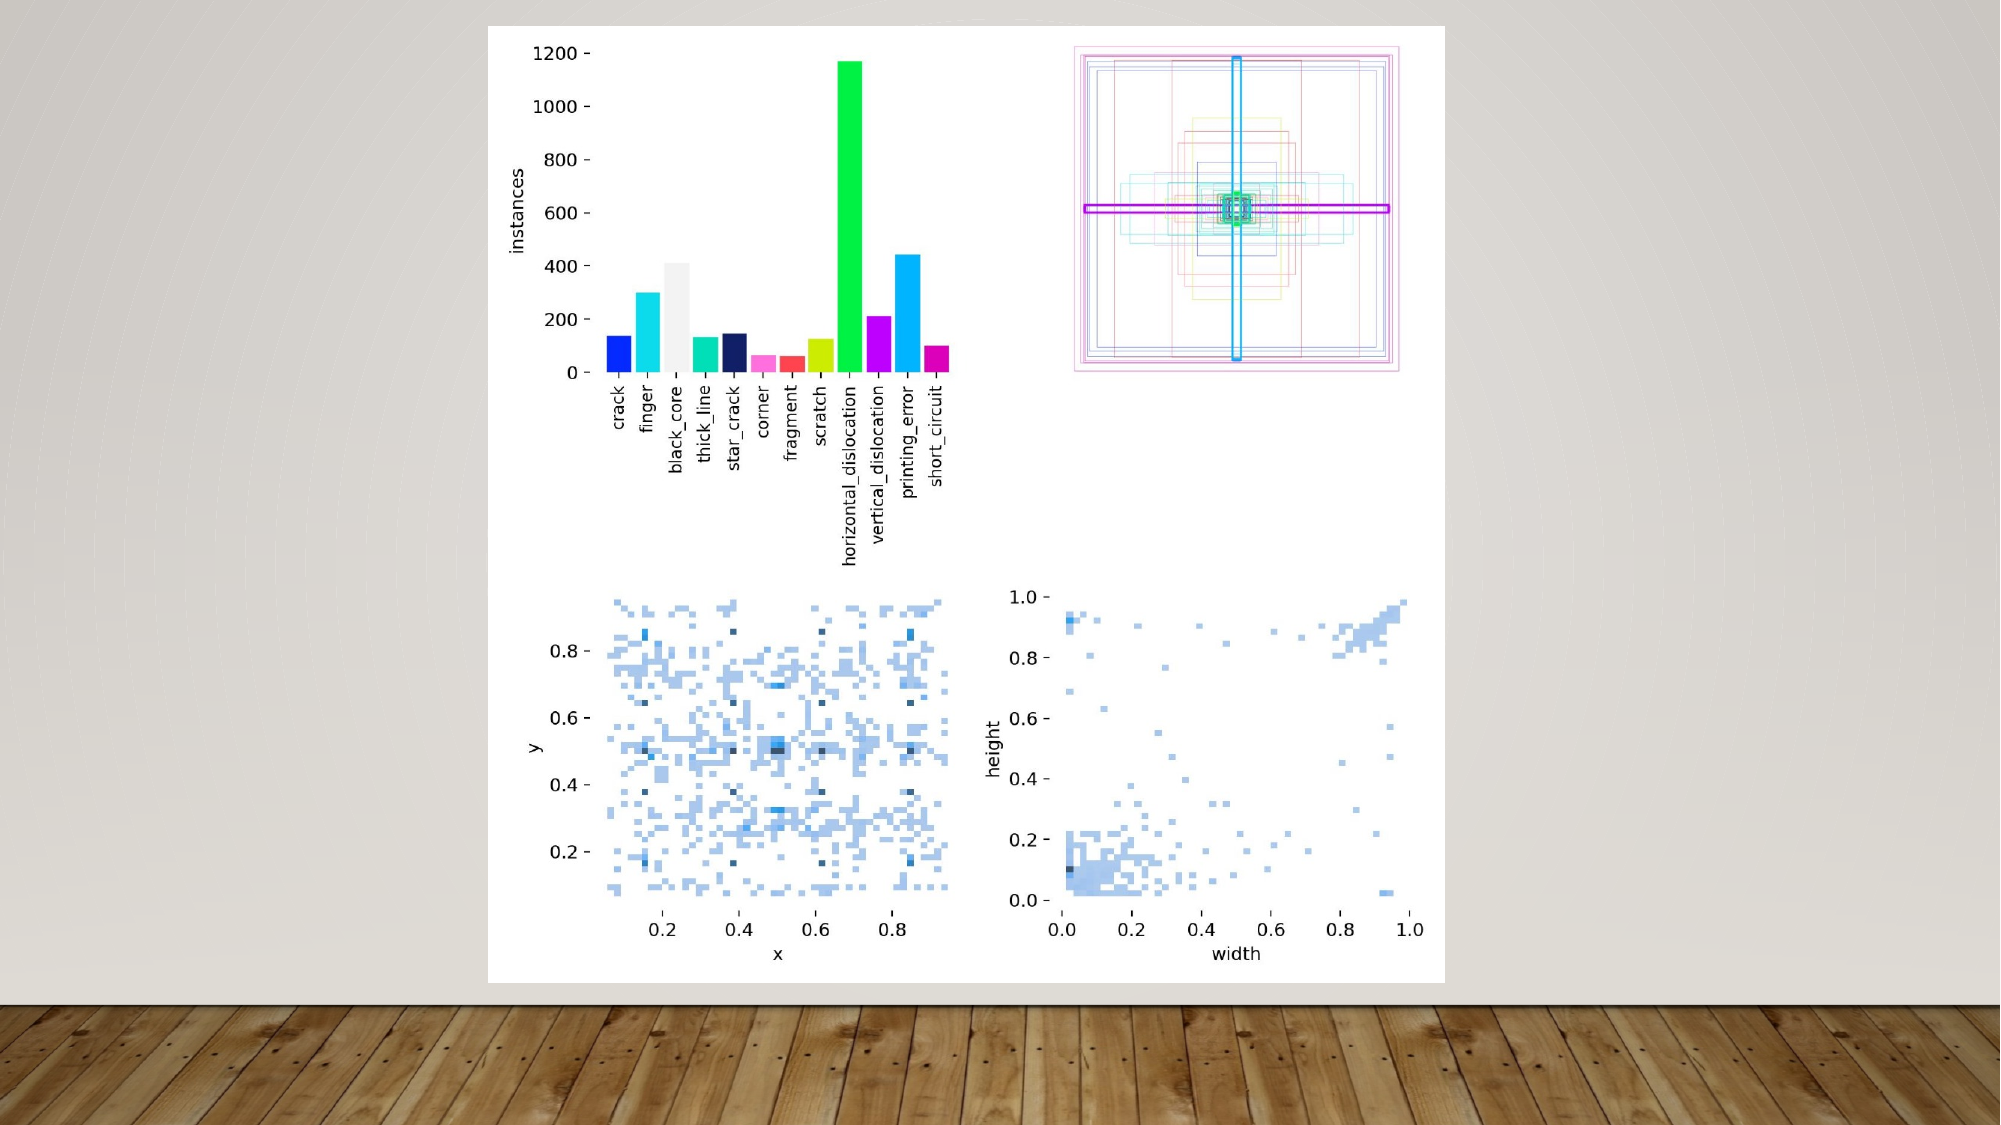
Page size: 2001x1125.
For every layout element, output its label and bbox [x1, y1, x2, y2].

picture [0, 1005, 2000, 1125]
picture [488, 26, 1445, 983]
